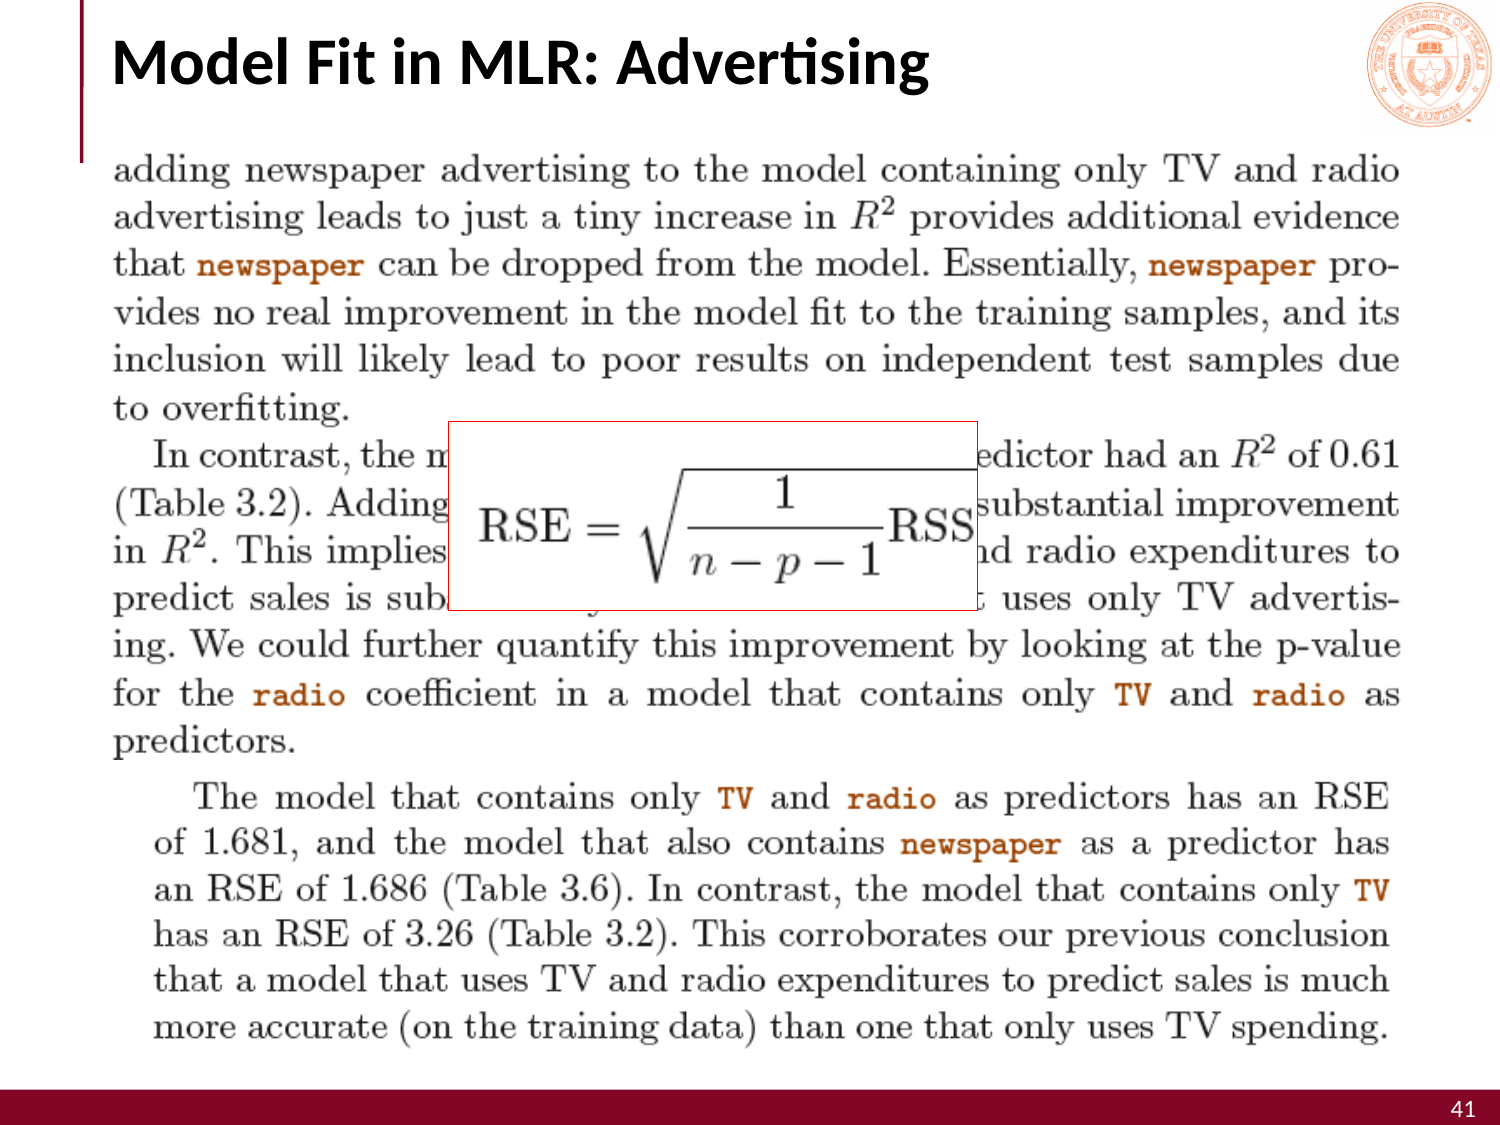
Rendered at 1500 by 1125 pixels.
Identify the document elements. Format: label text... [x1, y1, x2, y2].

title Model Fit in MLR: Advertising [96, 0, 1378, 116]
slide_number 41 [1141, 1077, 1492, 1125]
picture [137, 779, 1395, 1052]
picture [96, 149, 1419, 760]
picture [1360, 0, 1498, 140]
